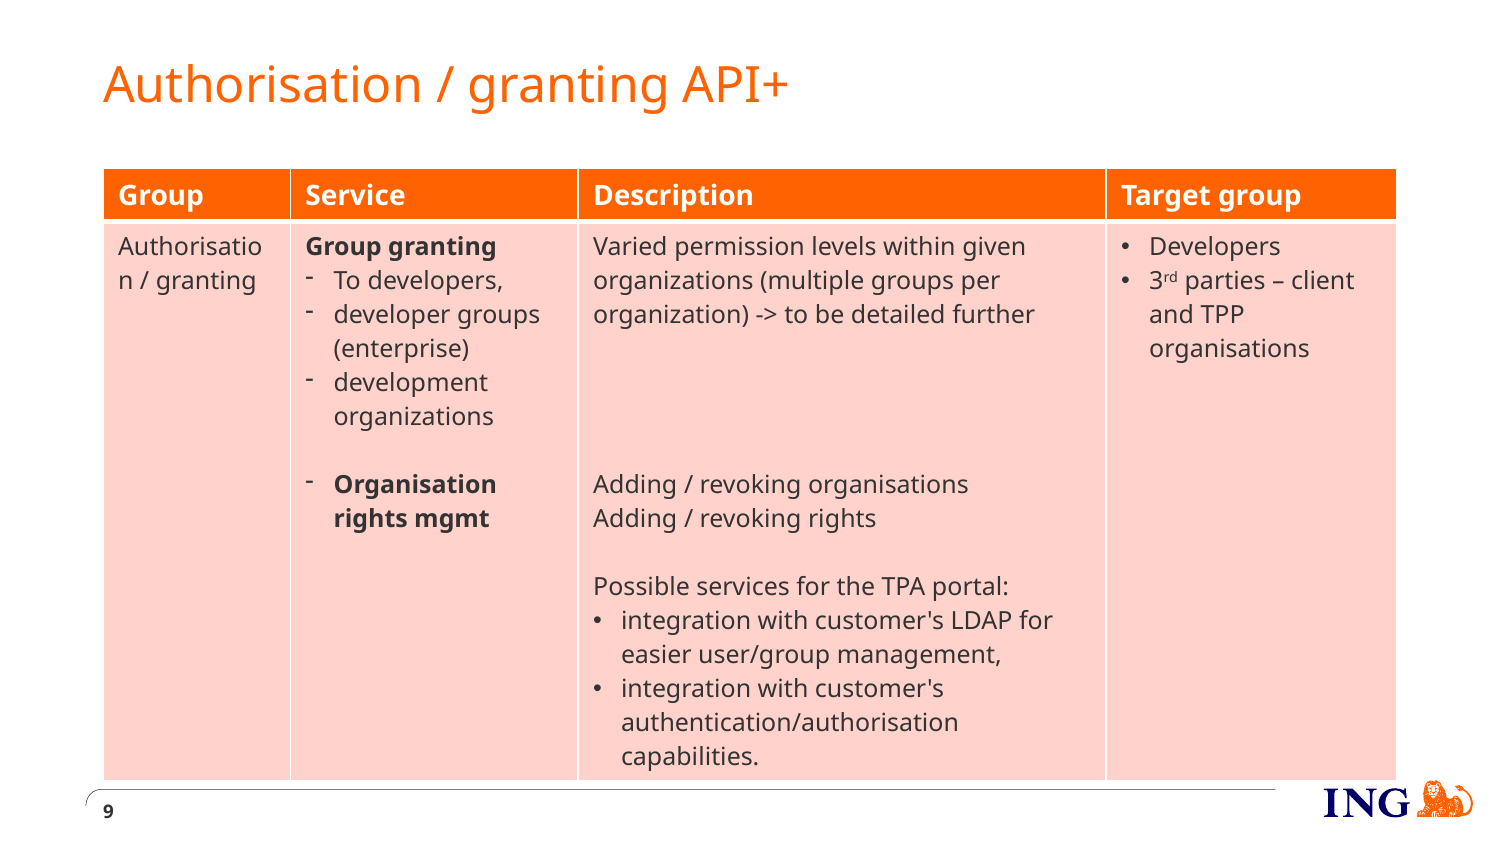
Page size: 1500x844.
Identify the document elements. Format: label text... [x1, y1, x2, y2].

table_header Service [291, 169, 577, 219]
table_header Description [579, 169, 1105, 219]
table_cell Authorisation / granting [104, 224, 290, 780]
table_cell Varied permission levels within given organizations (multiple groups per organization) -> to be detailed further Adding / revoking organisations Adding / revoking rights Possible services for the TPA portal: integration with customer's LDAP for easier user/group management, integration with customer's authentication/authorisation capabilities. [579, 224, 1105, 780]
table_cell Developers 3rd parties – client and TPP organisations [1107, 224, 1396, 780]
table_header Target group [1107, 169, 1396, 219]
slide_number 9 [103, 799, 164, 823]
title Authorisation / granting API+ [103, 20, 1397, 145]
table_cell Group granting To developers, developer groups (enterprise) development organizations Organisation rights mgmt [291, 224, 577, 780]
table_header Group [104, 169, 290, 219]
